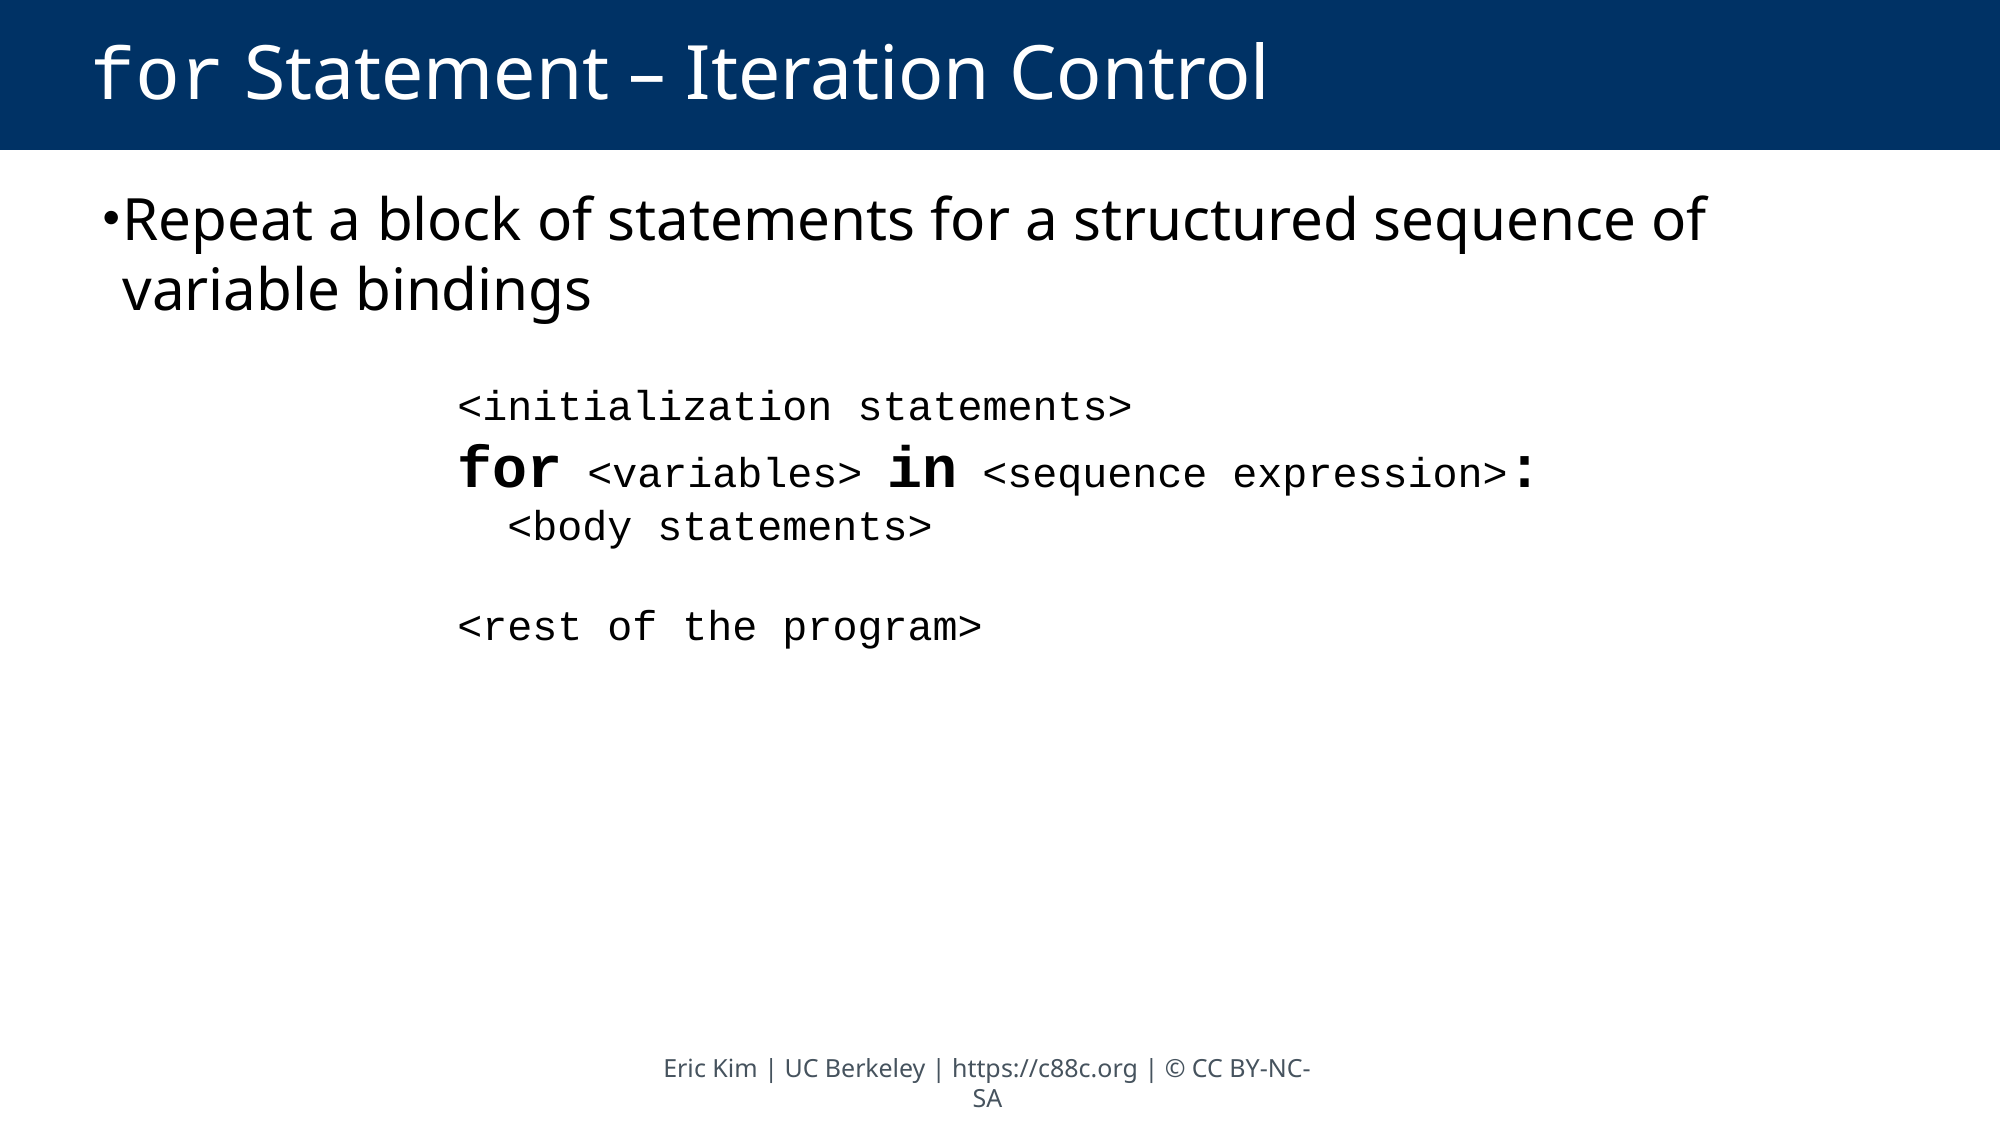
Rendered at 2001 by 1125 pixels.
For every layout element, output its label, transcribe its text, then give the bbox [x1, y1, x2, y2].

text_box Eric Kim | UC Berkeley | https://c88c.org | © CC BY-NC-SA [637, 1052, 1338, 1113]
list Repeat a block of statements for a structured sequence of variable bindings [87, 174, 1928, 1038]
text_box <initialization statements> for <variables> in <sequence expression>: <body statements> <rest of the program> [442, 371, 1558, 702]
title for Statement – Iteration Control [0, 0, 2000, 152]
